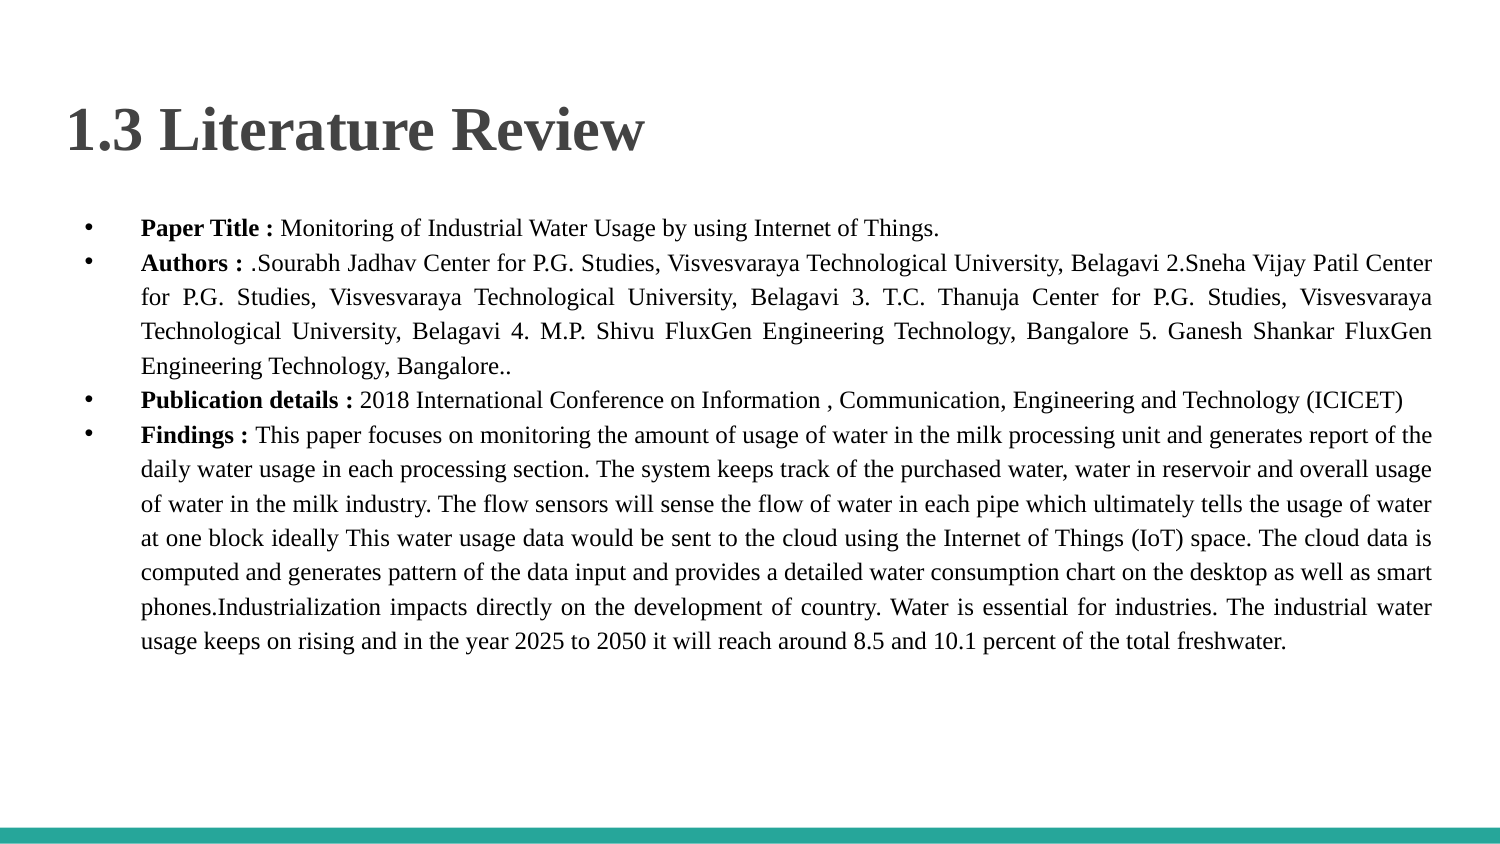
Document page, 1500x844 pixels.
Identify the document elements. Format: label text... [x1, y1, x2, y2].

text_box 1.3 Literature Review [51, 72, 1449, 174]
text_box Paper Title : Monitoring of Industrial Water Usage by using Internet of Things. Authors : .Sourabh Jadhav Center for P.G. Studies, Visvesvaraya Technological University, Belagavi 2.Sneha Vijay Patil Center for P.G. Studies, Visvesvaraya Technological University, Belagavi 3. T.C. Thanuja Center for P.G. Studies, Visvesvaraya Technological University, Belagavi 4. M.P. Shivu FluxGen Engineering Technology, Bangalore 5. Ganesh Shankar FluxGen Engineering Technology, Bangalore.. Publication details : 2018 International Conference on Information , Communication, Engineering and Technology (ICICET) Findings : This paper focuses on monitoring the amount of usage of water in the milk processing unit and generates report of the daily water usage in each processing section. The system keeps track of the purchased water, water in reservoir and overall usage of water in the milk industry. The flow sensors will sense the flow of water in each pipe which ultimately tells the usage of water at one block ideally This water usage data would be sent to the cloud using the Internet of Things (IoT) space. The cloud data is computed and generates pattern of the data input and provides a detailed water consumption chart on the desktop as well as smart phones.Industrialization impacts directly on the development of country. Water is essential for industries. The industrial water usage keeps on rising and in the year 2025 to 2050 it will reach around 8.5 and 10.1 percent of the total freshwater. [51, 192, 1449, 788]
